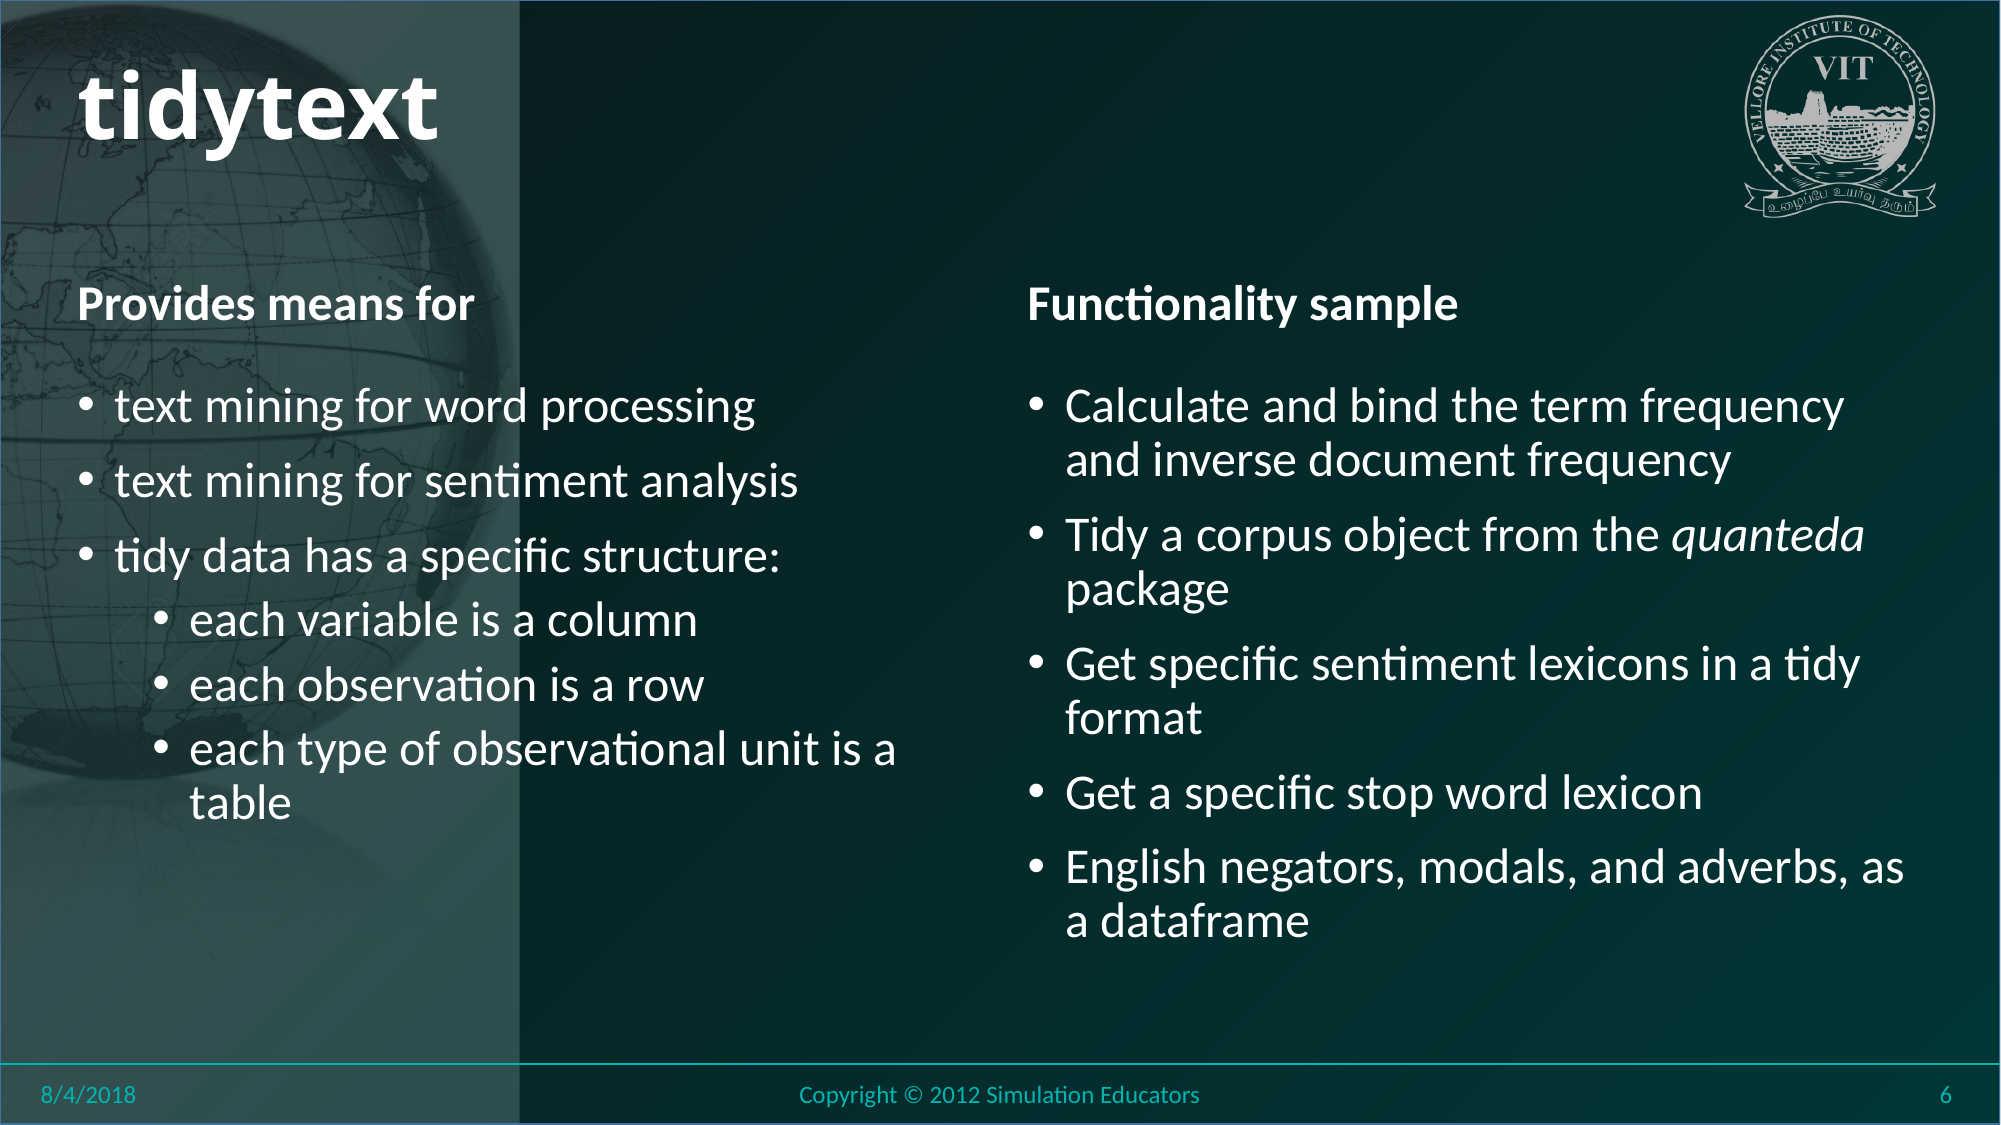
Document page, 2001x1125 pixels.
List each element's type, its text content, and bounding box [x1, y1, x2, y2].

footer Copyright © 2012 Simulation Educators [662, 1064, 1338, 1124]
slide_number 6 [1517, 1064, 1968, 1124]
list Functionality sample [1012, 236, 1938, 372]
list Calculate and bind the term frequency and inverse document frequency Tidy a corpus object from the quanteda package Get speciﬁc sentiment lexicons in a tidy format Get a speciﬁc stop word lexicon English negators, modals, and adverbs, as a dataframe [1012, 372, 1934, 1031]
title tidytext [62, 0, 1728, 219]
list Provides means for [62, 236, 984, 372]
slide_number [25, 1064, 476, 1124]
list text mining for word processing text mining for sentiment analysis tidy data has a specific structure: each variable is a column each observation is a row each type of observational unit is a table [62, 372, 984, 1031]
